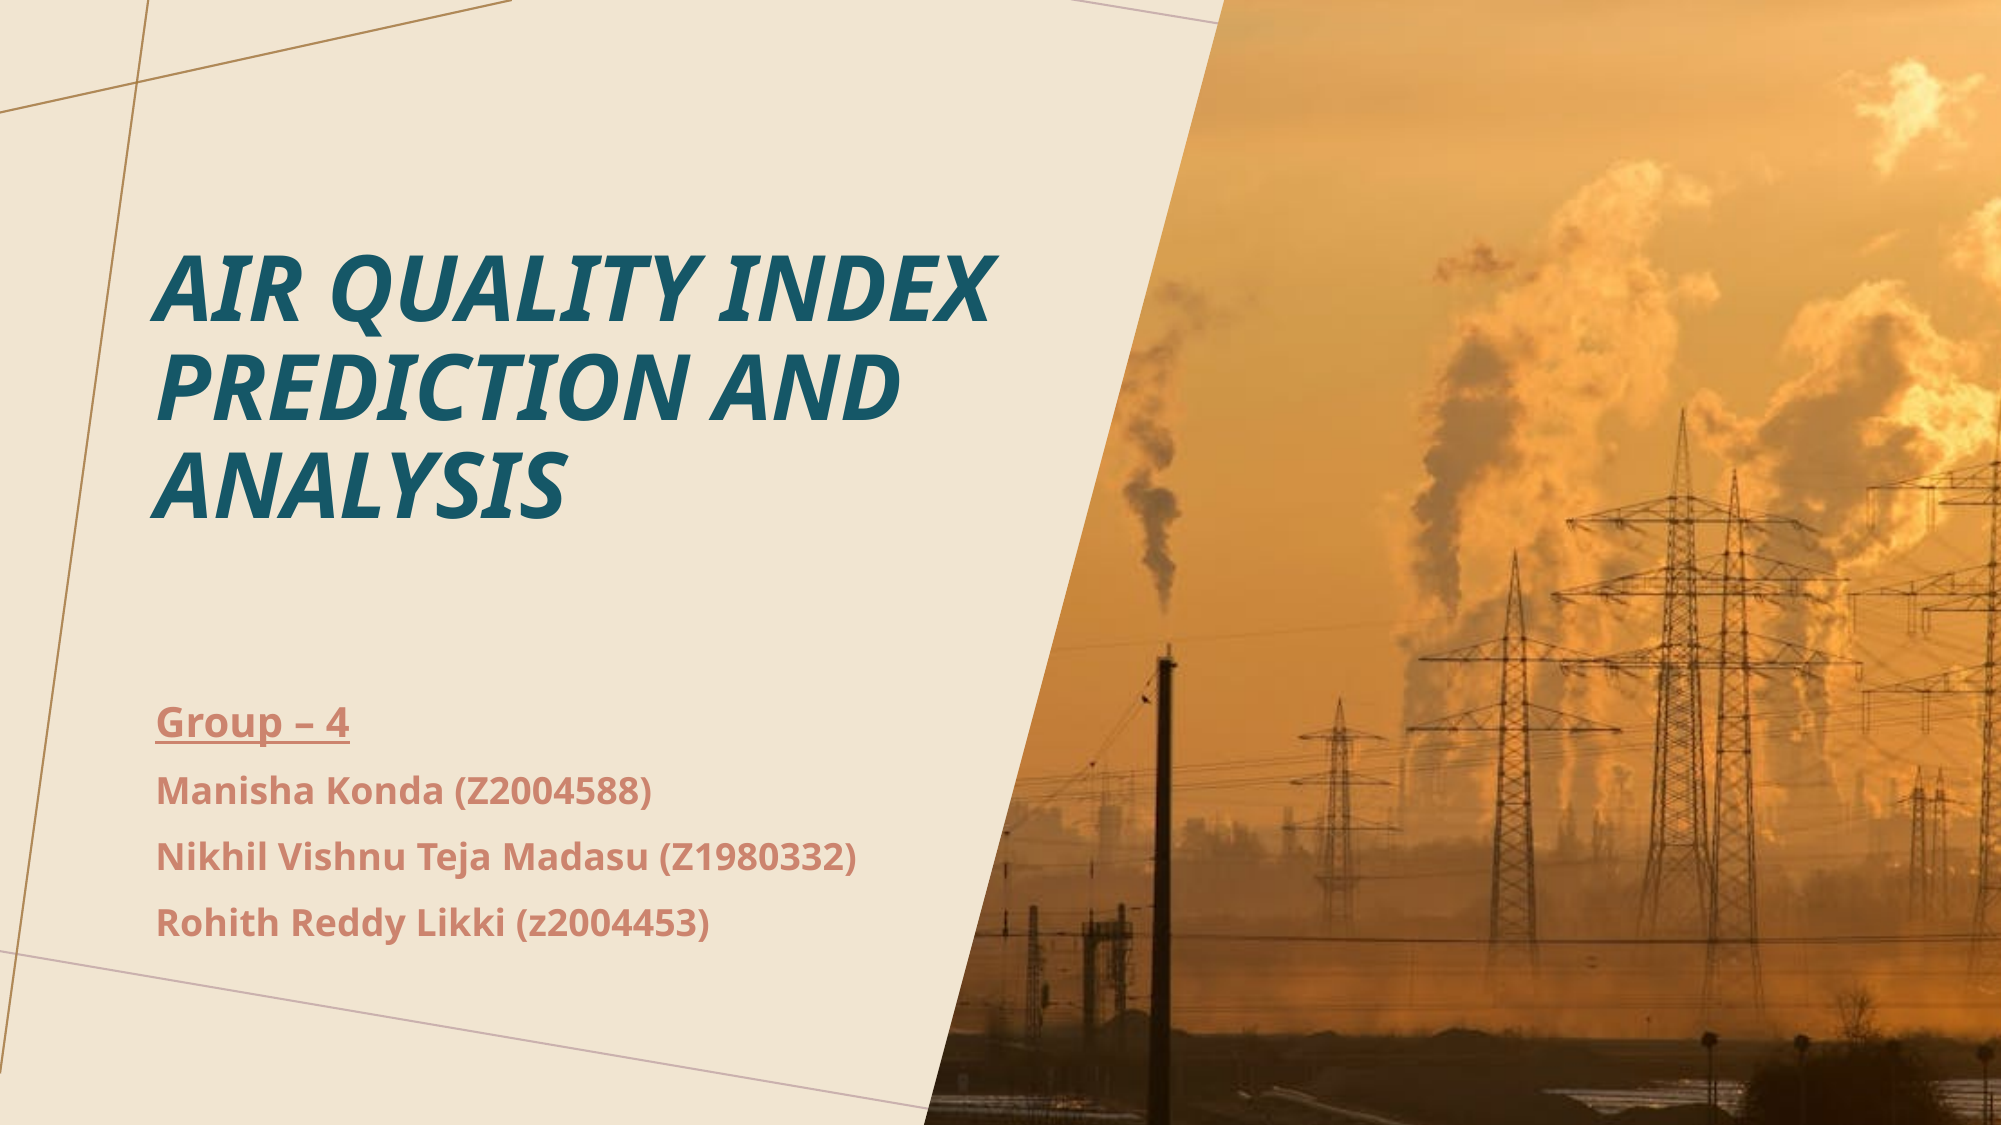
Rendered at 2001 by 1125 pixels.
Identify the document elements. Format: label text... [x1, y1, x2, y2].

text_box Group – 4 Manisha Konda (Z2004588) Nikhil Vishnu Teja Madasu (Z1980332) Rohith Reddy Likki (z2004453) [140, 688, 922, 1000]
title Air Quality Index Prediction and Analysis [140, 62, 922, 547]
picture [922, 0, 2001, 1125]
